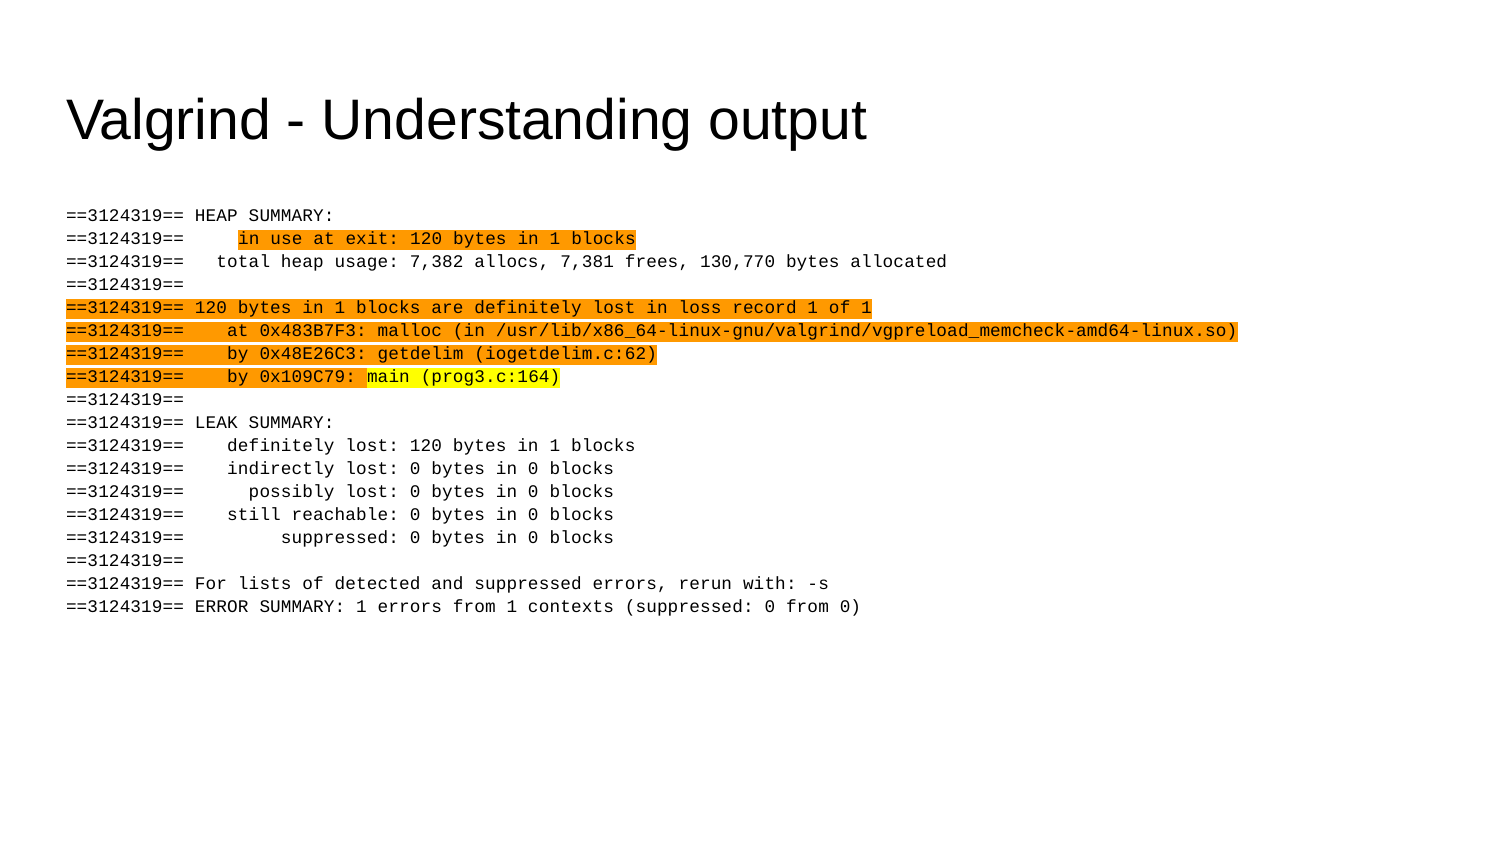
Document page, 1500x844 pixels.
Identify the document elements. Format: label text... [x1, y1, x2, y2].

list ==3124319== HEAP SUMMARY: ==3124319== in use at exit: 120 bytes in 1 blocks ==3124319== total heap usage: 7,382 allocs, 7,381 frees, 130,770 bytes allocated ==3124319== ==3124319== 120 bytes in 1 blocks are definitely lost in loss record 1 of 1 ==3124319== at 0x483B7F3: malloc (in /usr/lib/x86_64-linux-gnu/valgrind/vgpreload_memcheck-amd64-linux.so) ==3124319== by 0x48E26C3: getdelim (iogetdelim.c:62) ==3124319== by 0x109C79: main (prog3.c:164) ==3124319== ==3124319== LEAK SUMMARY: ==3124319== definitely lost: 120 bytes in 1 blocks ==3124319== indirectly lost: 0 bytes in 0 blocks ==3124319== possibly lost: 0 bytes in 0 blocks ==3124319== still reachable: 0 bytes in 0 blocks ==3124319== suppressed: 0 bytes in 0 blocks ==3124319== ==3124319== For lists of detected and suppressed errors, rerun with: -s ==3124319== ERROR SUMMARY: 1 errors from 1 contexts (suppressed: 0 from 0) [51, 189, 1449, 750]
title Valgrind - Understanding output [51, 72, 1449, 167]
